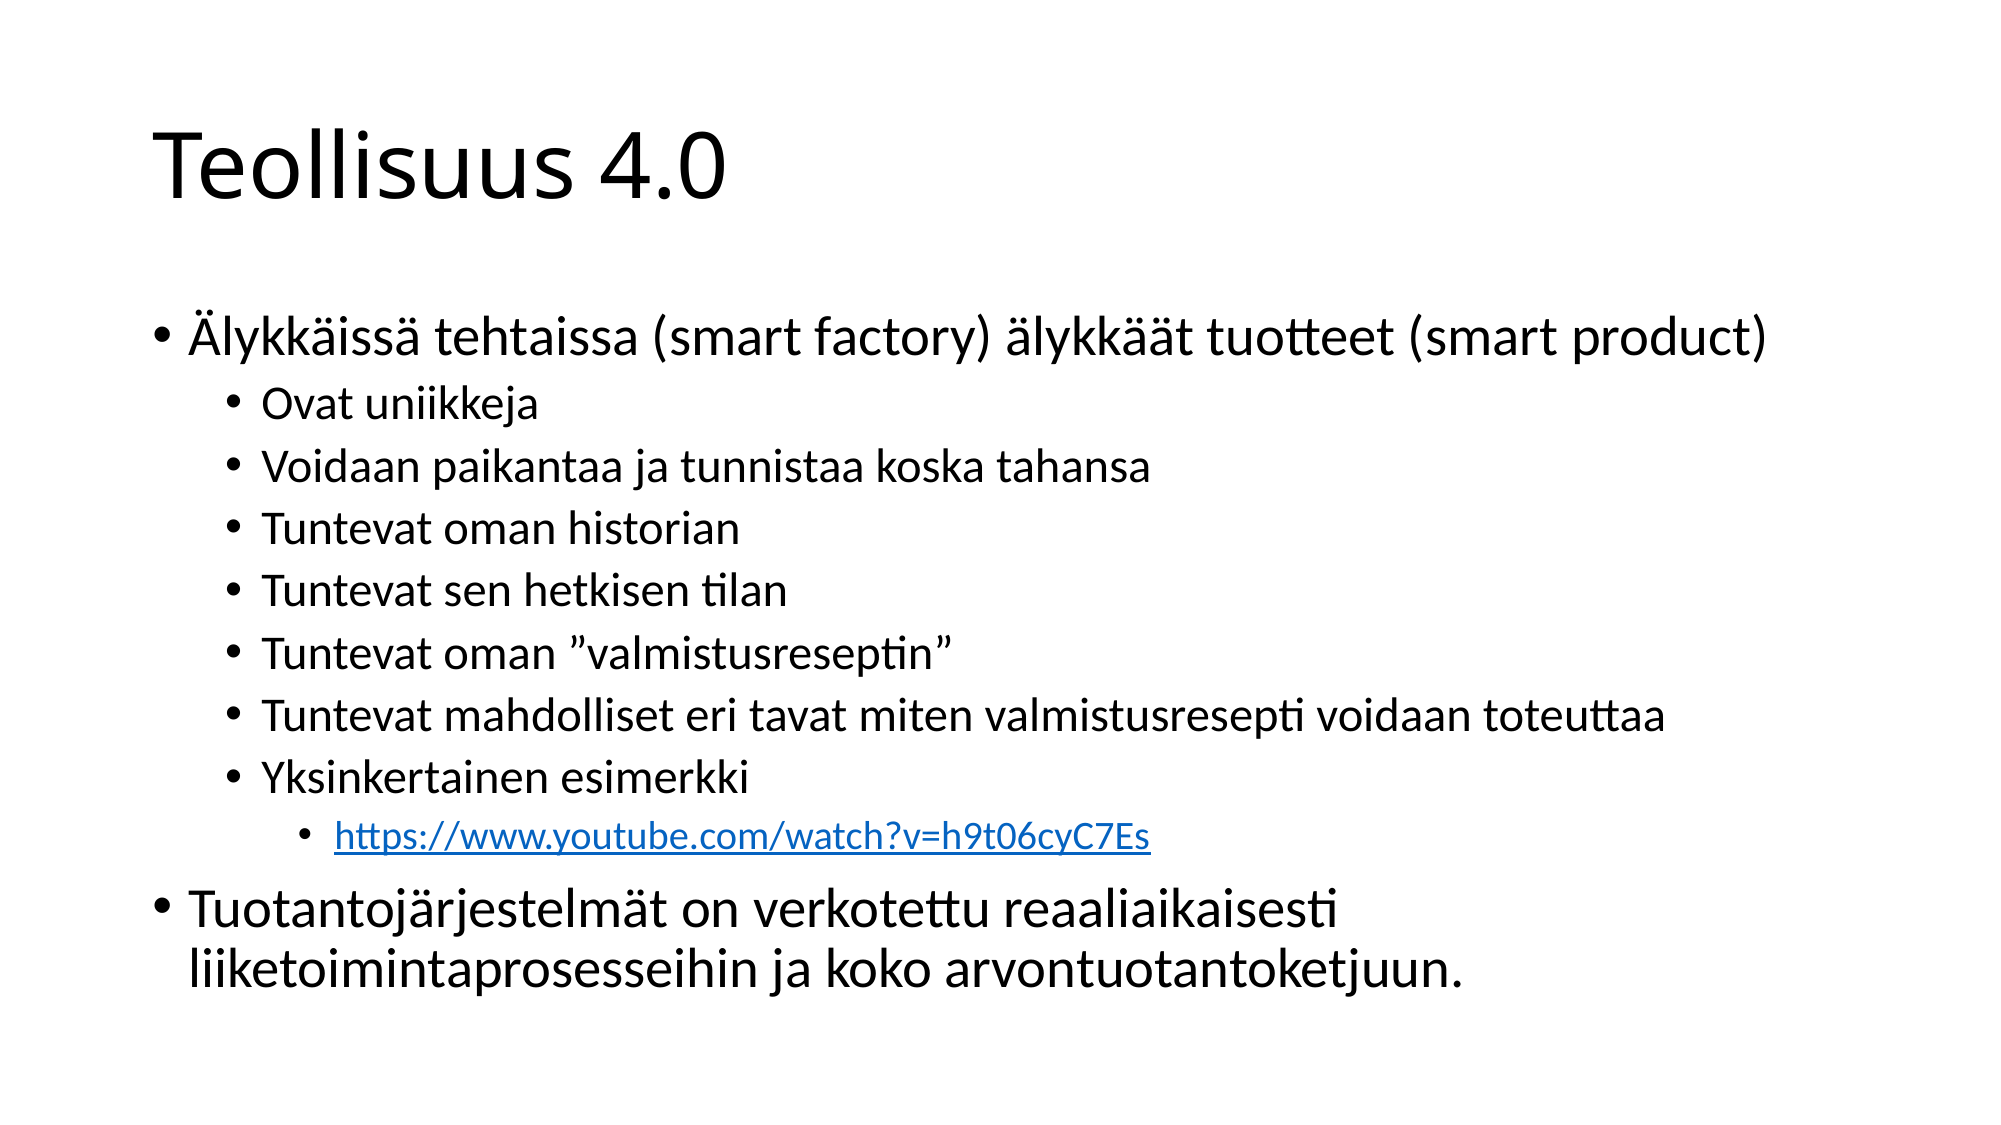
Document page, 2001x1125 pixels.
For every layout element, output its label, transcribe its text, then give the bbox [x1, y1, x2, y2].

title Teollisuus 4.0 [137, 59, 1863, 278]
list Älykkäissä tehtaissa (smart factory) älykkäät tuotteet (smart product) Ovat uniikkeja Voidaan paikantaa ja tunnistaa koska tahansa Tuntevat oman historian Tuntevat sen hetkisen tilan Tuntevat oman ”valmistusreseptin” Tuntevat mahdolliset eri tavat miten valmistusresepti voidaan toteuttaa Yksinkertainen esimerkki https://www.youtube.com/watch?v=h9t06cyC7Es Tuotantojärjestelmät on verkotettu reaaliaikaisesti liiketoimintaprosesseihin ja koko arvontuotantoketjuun. [137, 299, 1863, 1014]
